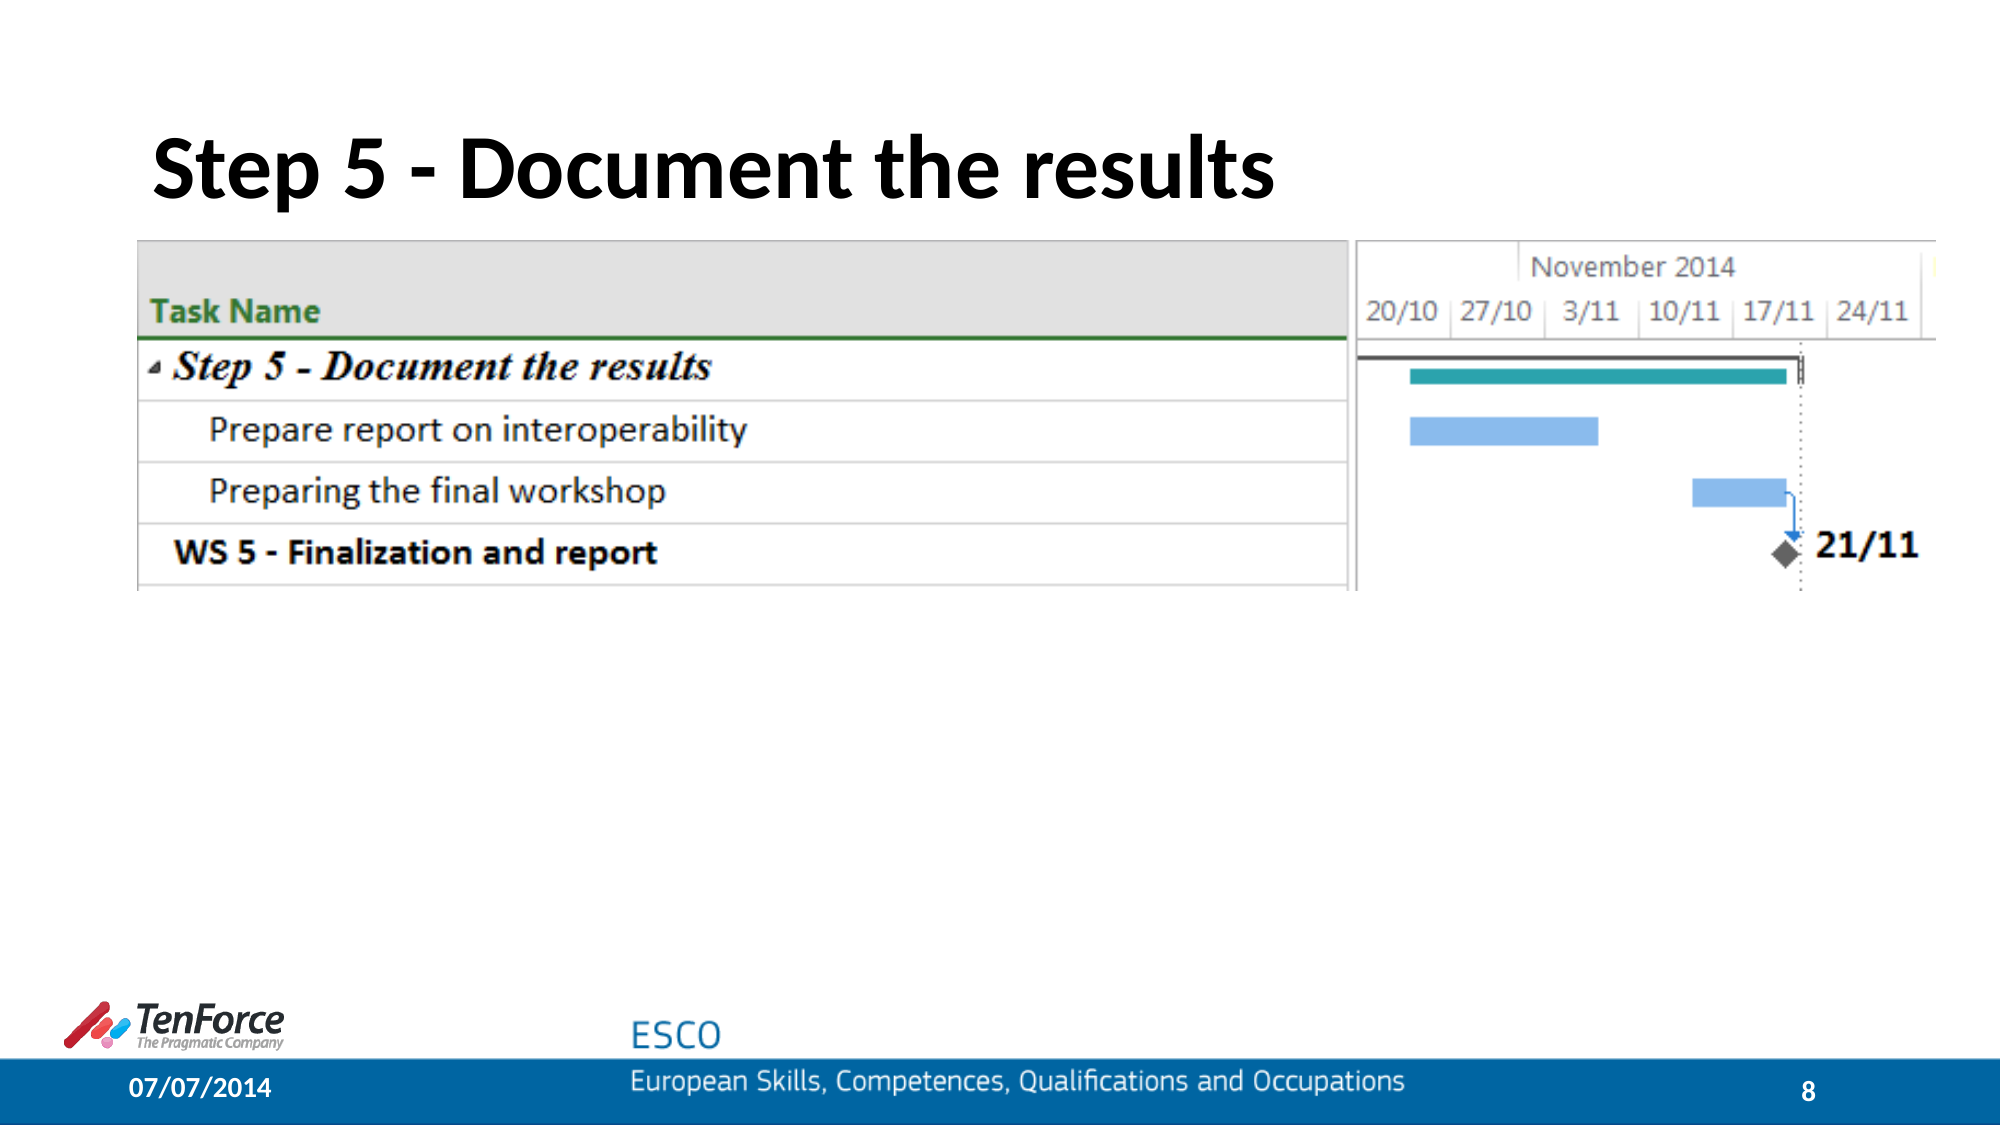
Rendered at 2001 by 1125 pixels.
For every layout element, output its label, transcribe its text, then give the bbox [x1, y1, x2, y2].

title Step 5 - Document the results [137, 59, 1863, 240]
picture [0, 914, 2000, 1125]
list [137, 240, 1936, 591]
